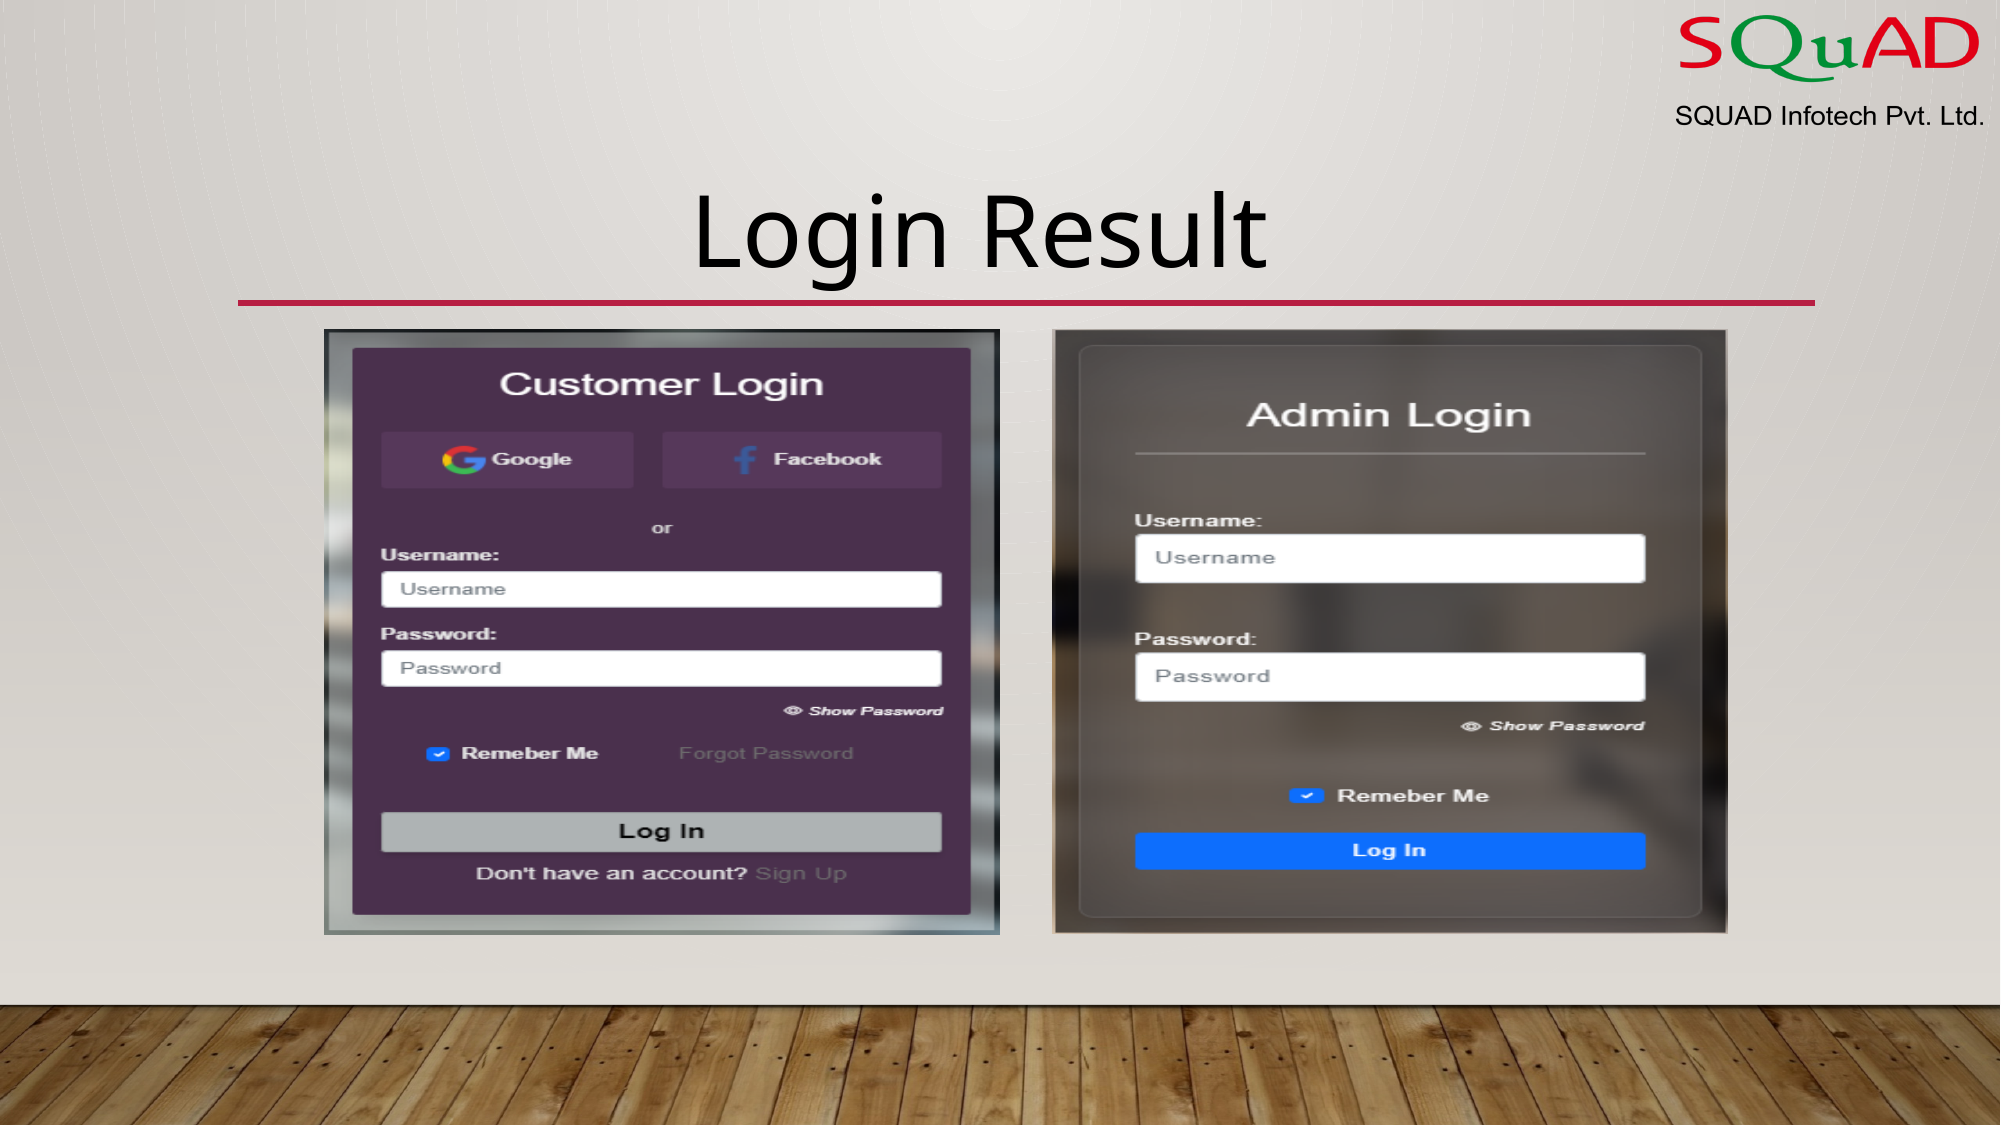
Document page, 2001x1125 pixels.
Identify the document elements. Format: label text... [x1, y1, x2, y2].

picture [1051, 329, 1729, 934]
picture [1675, 15, 1983, 127]
text_box Login Result [675, 160, 1780, 295]
picture [0, 1005, 2000, 1125]
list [323, 329, 1001, 935]
